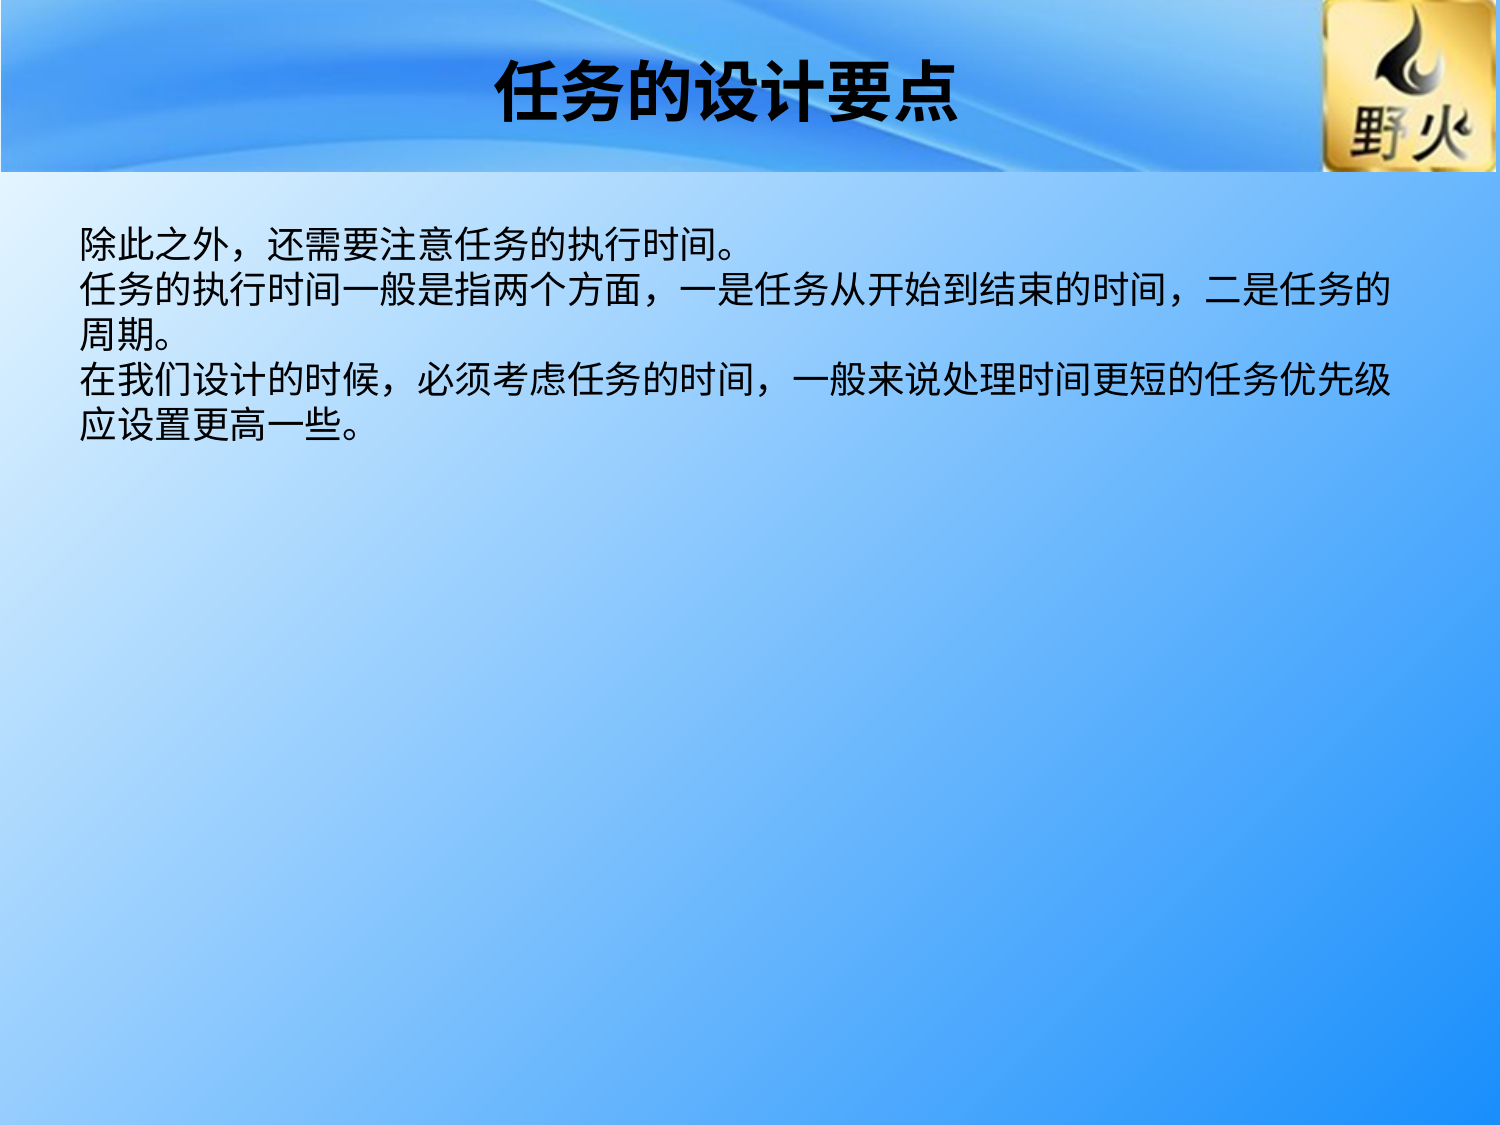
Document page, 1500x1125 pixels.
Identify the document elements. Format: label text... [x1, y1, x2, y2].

text_box 除此之外，还需要注意任务的执行时间。 任务的执行时间一般是指两个方面，一是任务从开始到结束的时间，二是任务的周期。 在我们设计的时候，必须考虑任务的时间，一般来说处理时间更短的任务优先级应设置更高一些。 [64, 214, 1436, 454]
picture [1, 0, 1496, 172]
